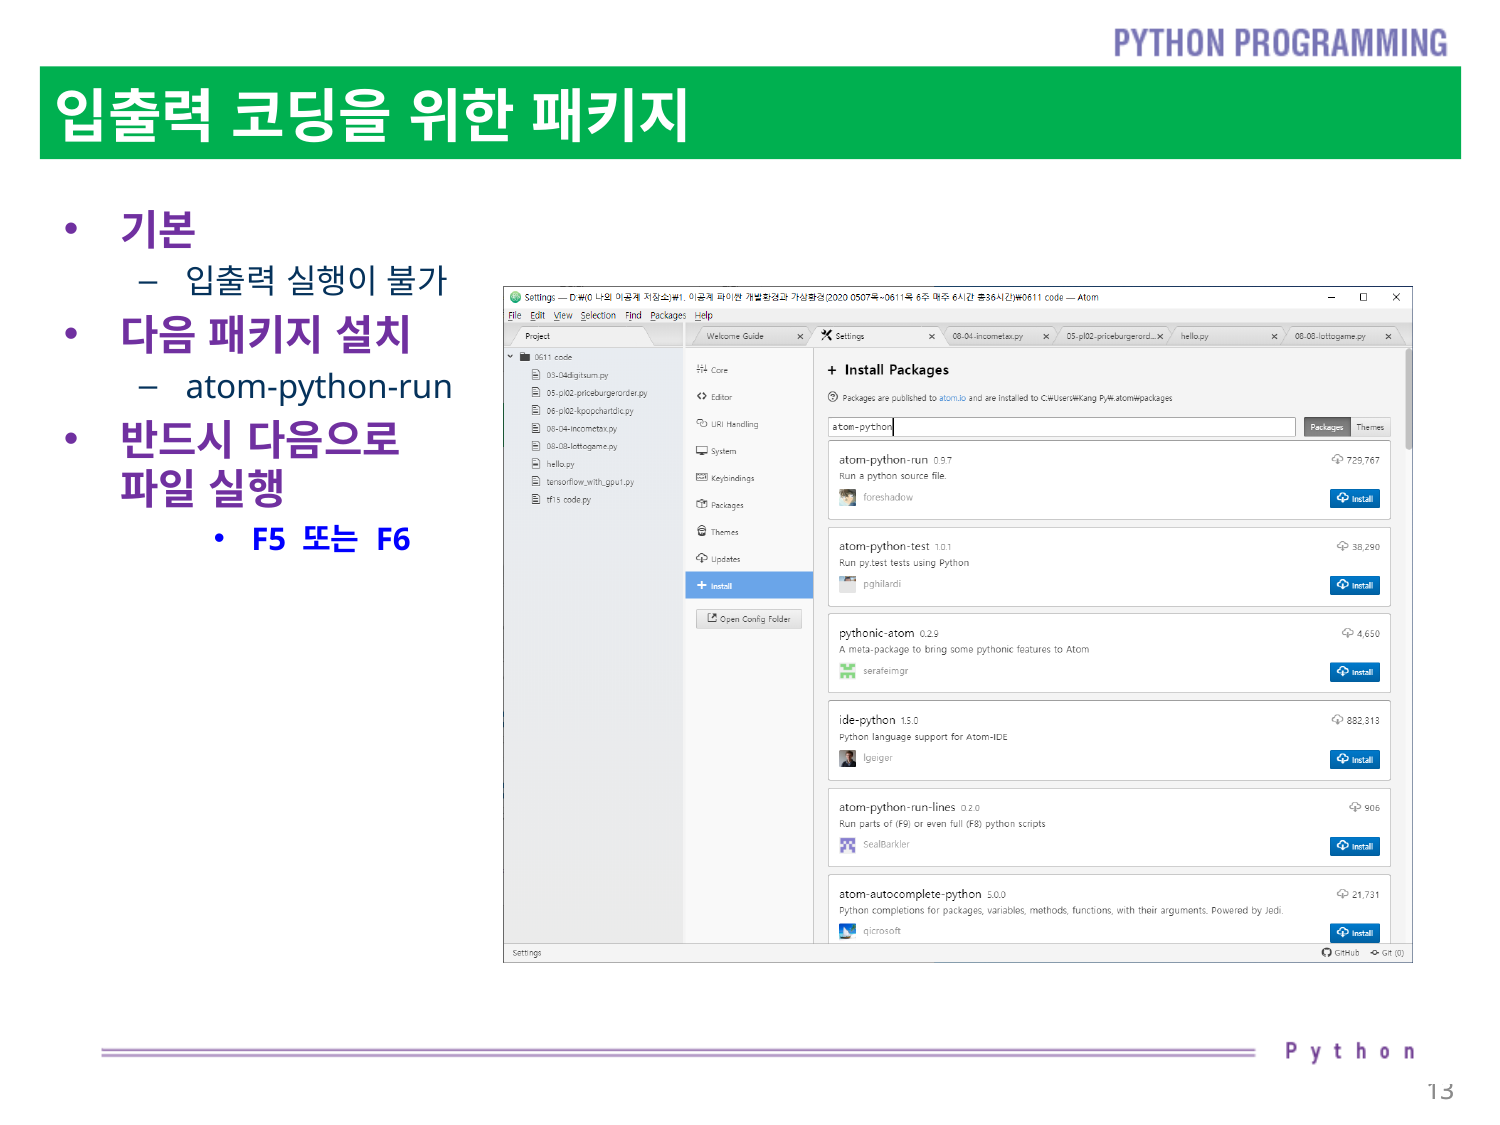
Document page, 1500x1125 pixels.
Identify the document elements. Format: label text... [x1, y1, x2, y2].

slide_number 13 [1119, 1071, 1470, 1112]
title 입출력 코딩을 위한 패키지 [39, 76, 1444, 152]
list 기본 입출력 실행이 불가 다음 패키지 설치 atom-python-run 반드시 다음으로 파일 실행 F5 또는 F6 [48, 195, 1461, 1041]
picture [18, 1020, 1483, 1084]
picture [1106, 13, 1462, 66]
picture [503, 286, 1413, 963]
